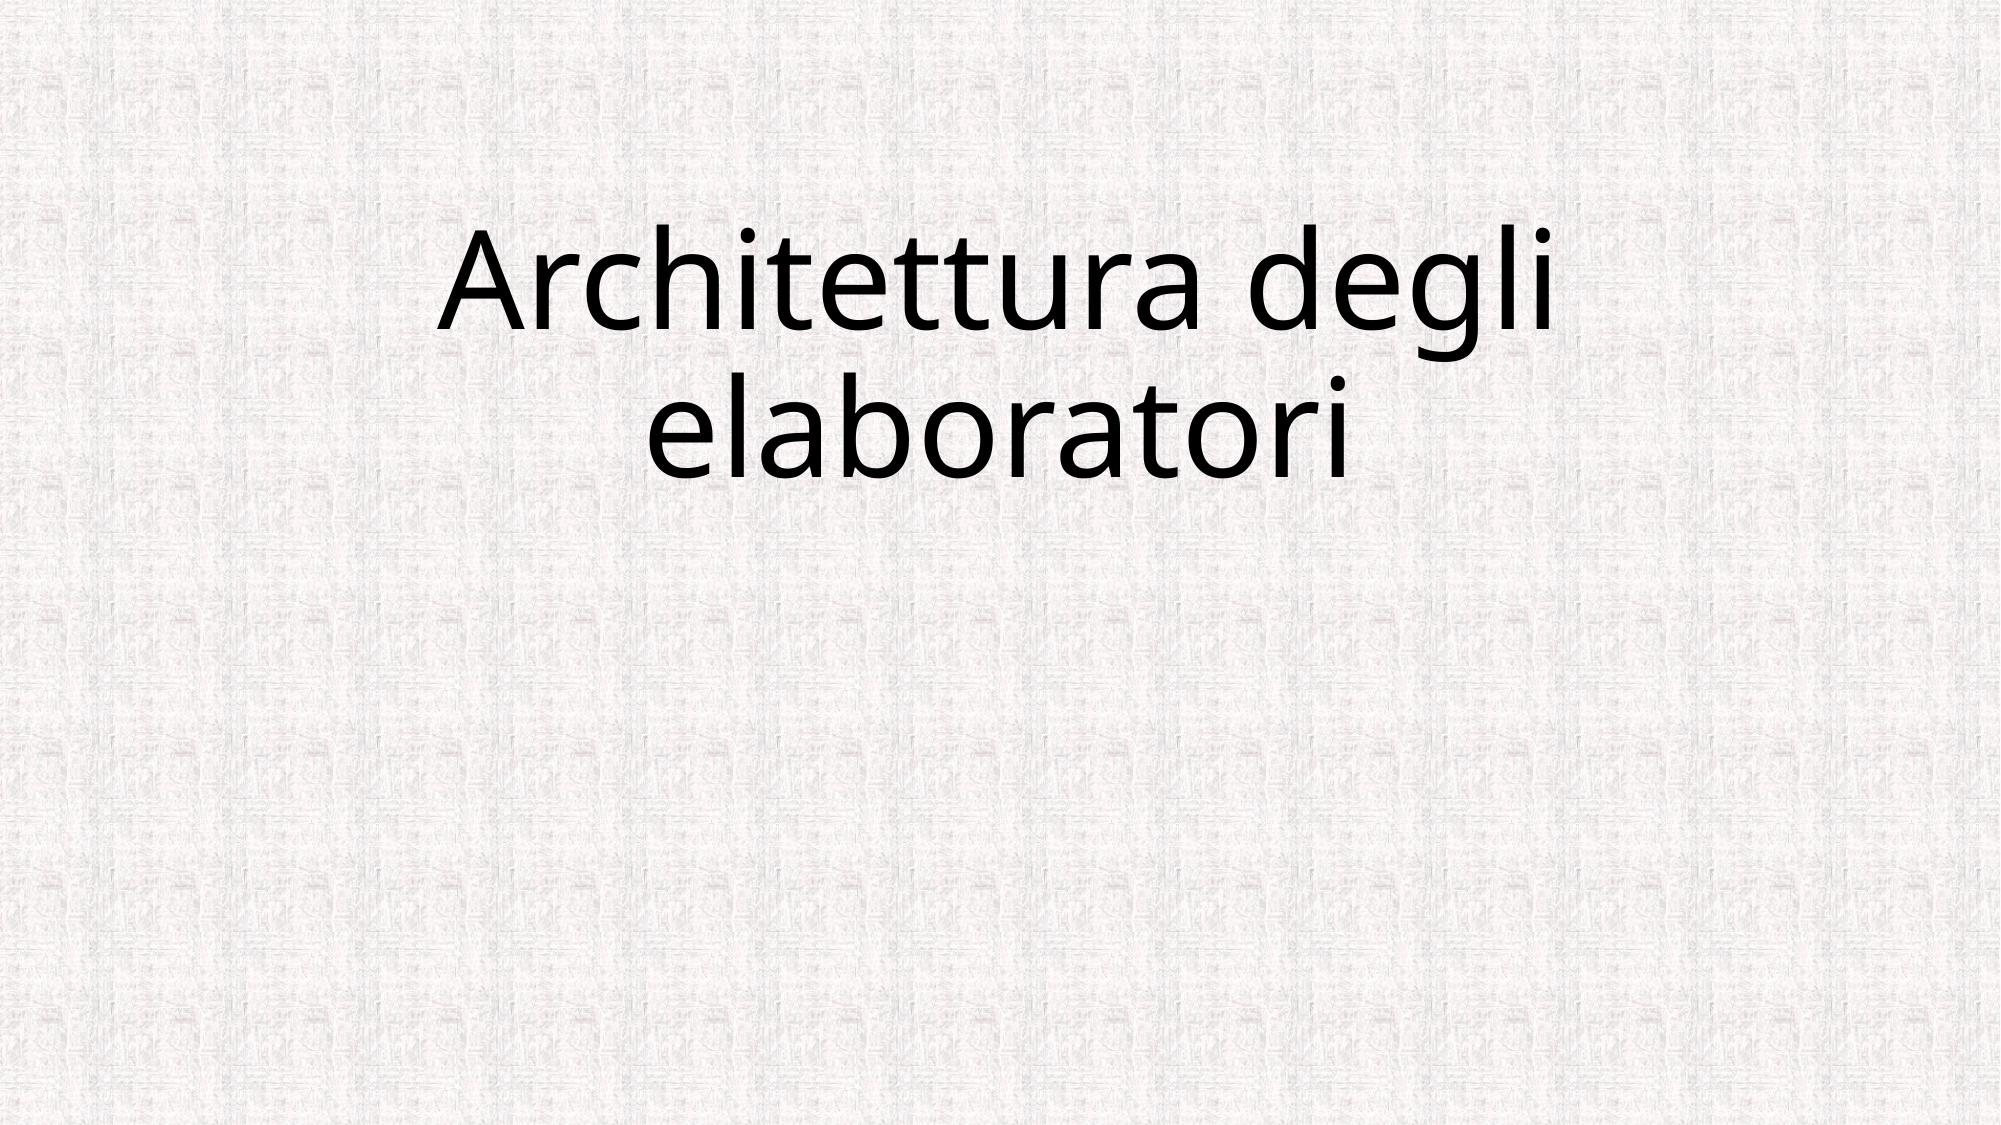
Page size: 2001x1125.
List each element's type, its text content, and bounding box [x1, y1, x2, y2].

title Architettura degli elaboratori [249, 184, 1750, 680]
picture [0, 0, 2001, 1125]
